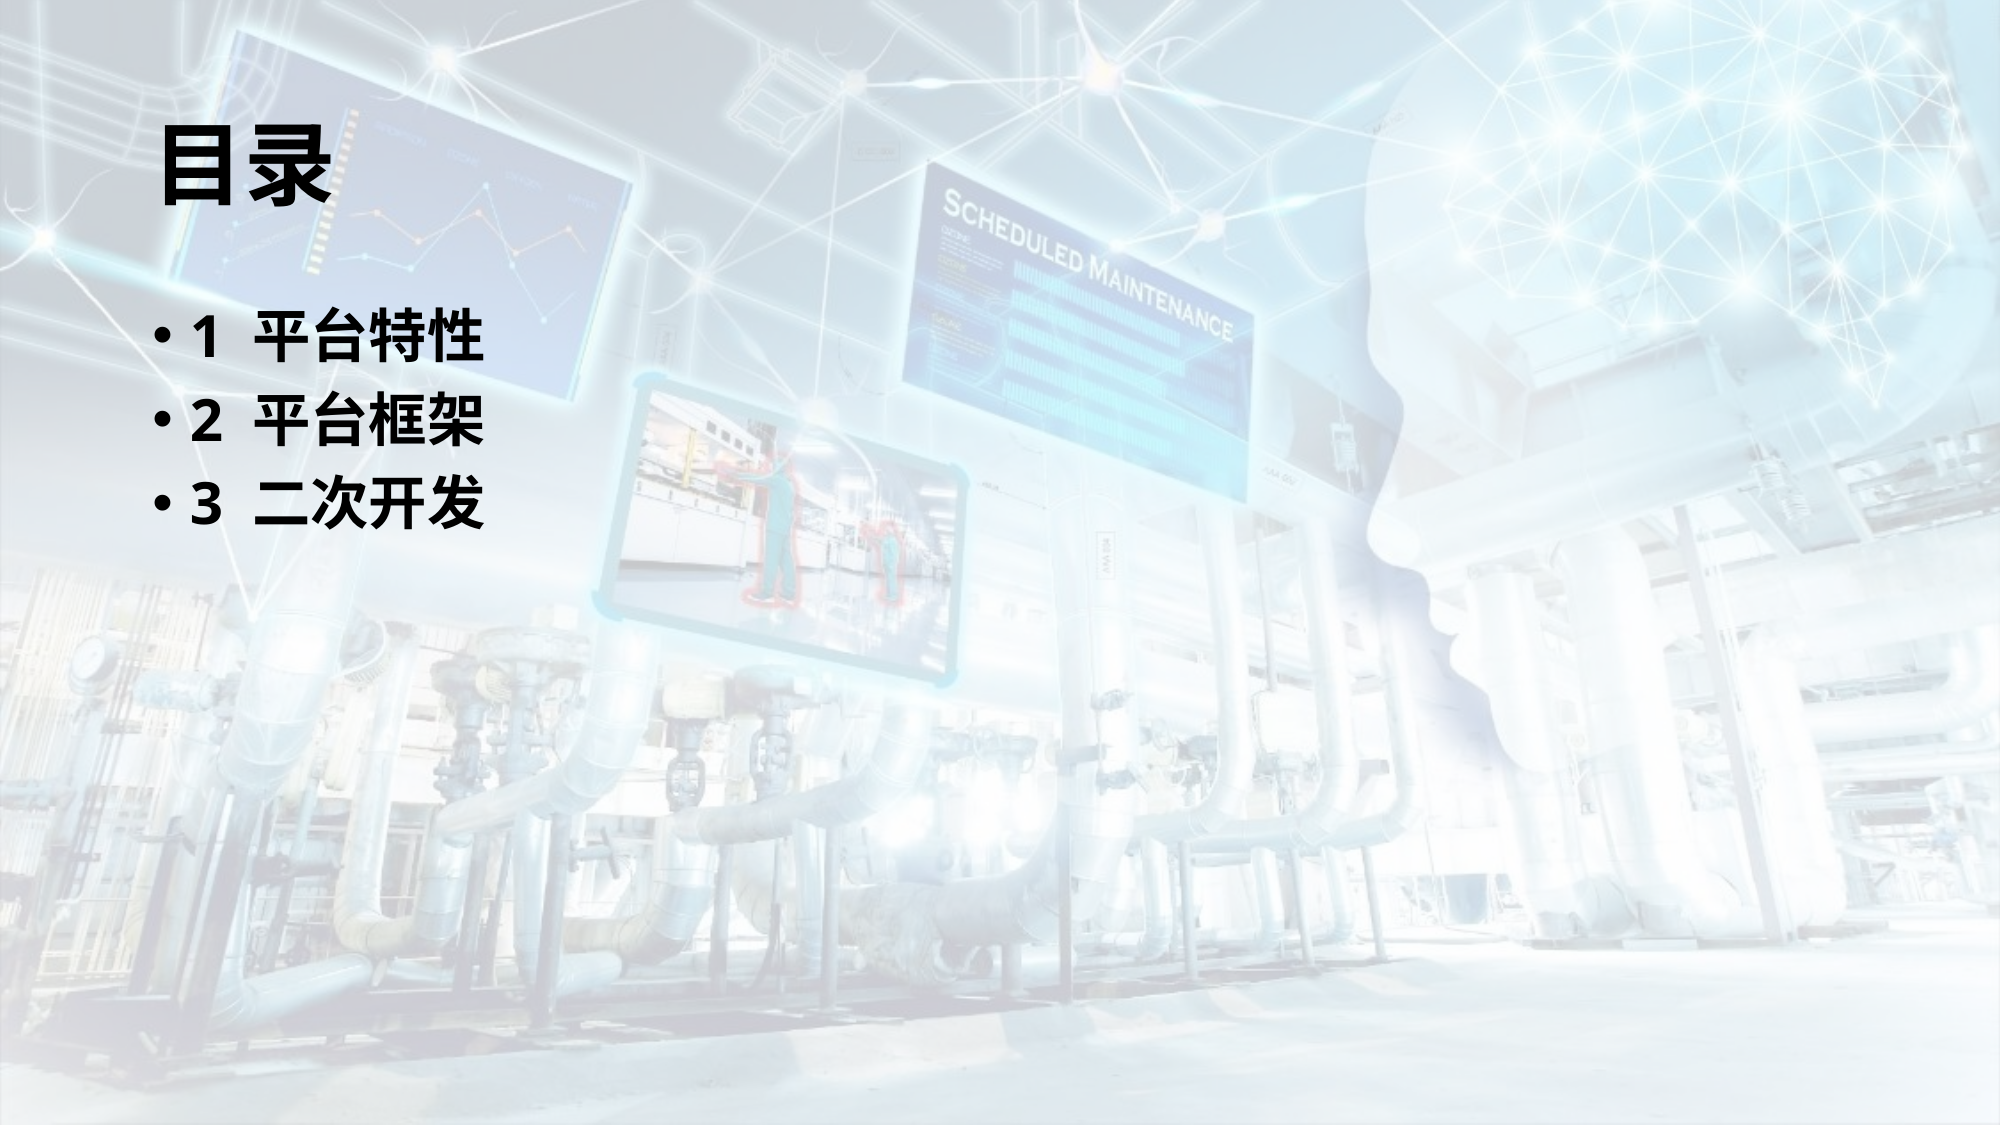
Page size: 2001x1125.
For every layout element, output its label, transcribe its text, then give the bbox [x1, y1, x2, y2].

title 目录 [137, 59, 1863, 278]
list 1 平台特性 2 平台框架 3 二次开发 [137, 299, 1863, 1014]
